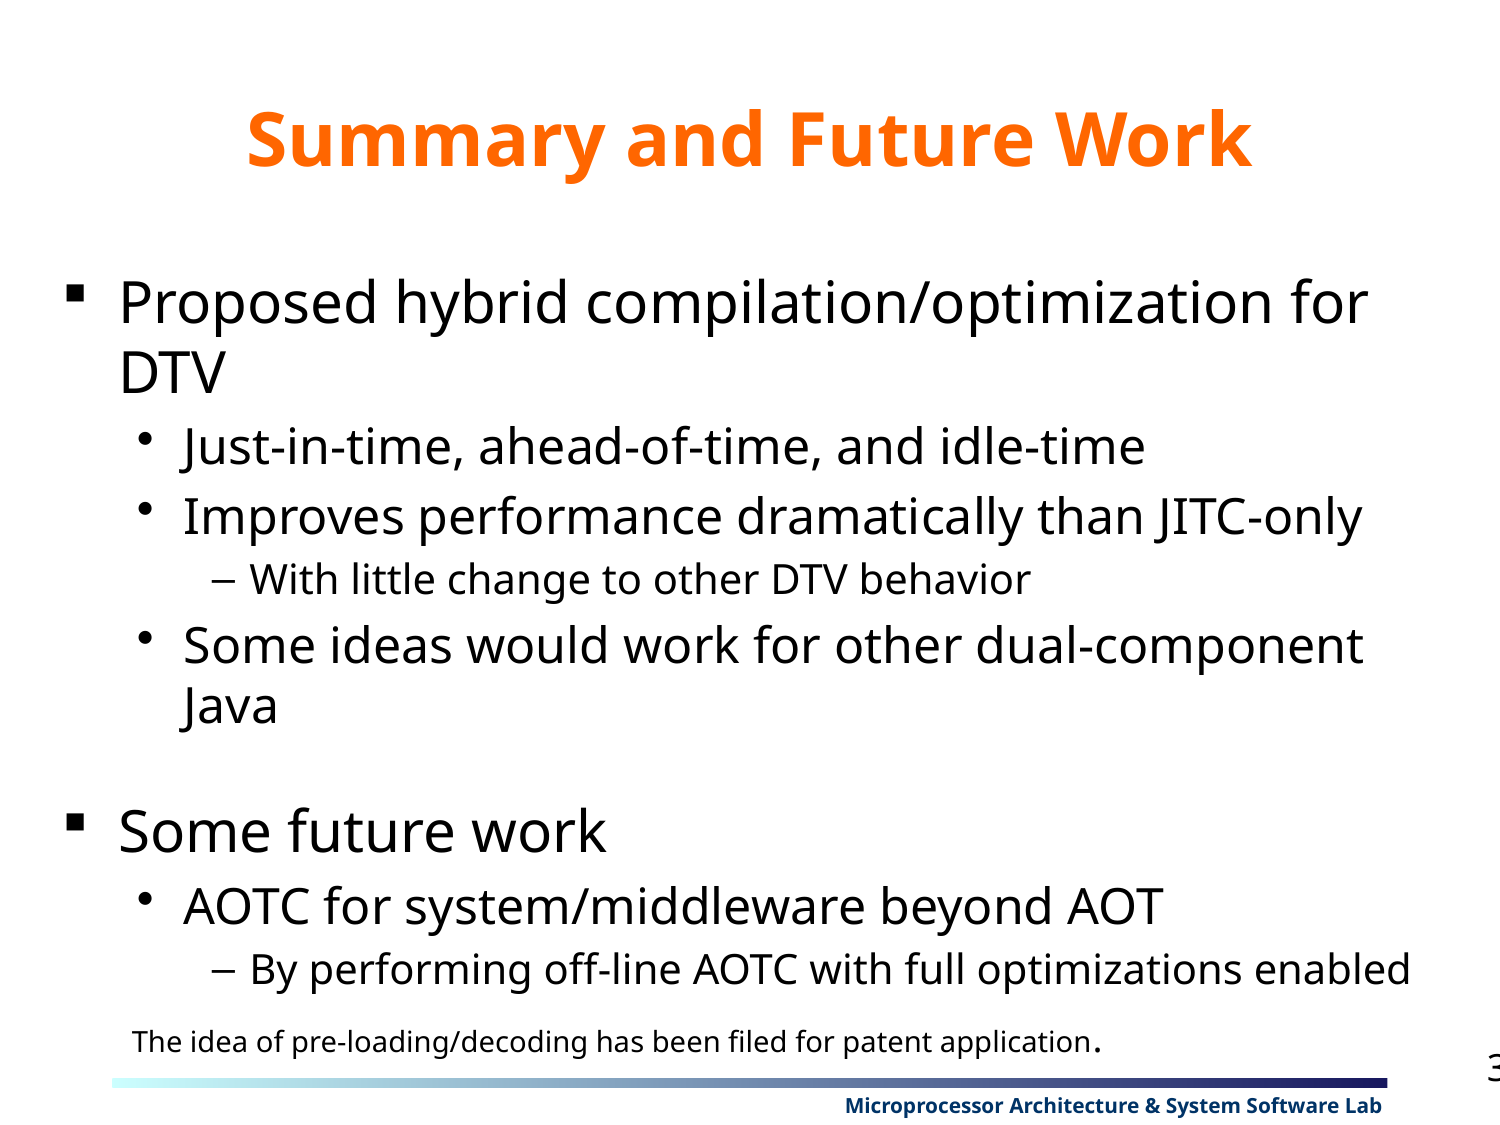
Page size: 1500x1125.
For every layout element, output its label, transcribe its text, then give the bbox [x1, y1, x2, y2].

list Proposed hybrid compilation/optimization for DTV Just-in-time, ahead-of-time, and idle-time Improves performance dramatically than JITC-only With little change to other DTV behavior Some ideas would work for other dual-component Java Some future work AOTC for system/middleware beyond AOT By performing off-line AOTC with full optimizations enabled [46, 257, 1442, 1059]
title Summary and Future Work [46, 46, 1454, 226]
text_box The idea of pre-loading/decoding has been filed for patent application. [117, 1007, 1207, 1068]
